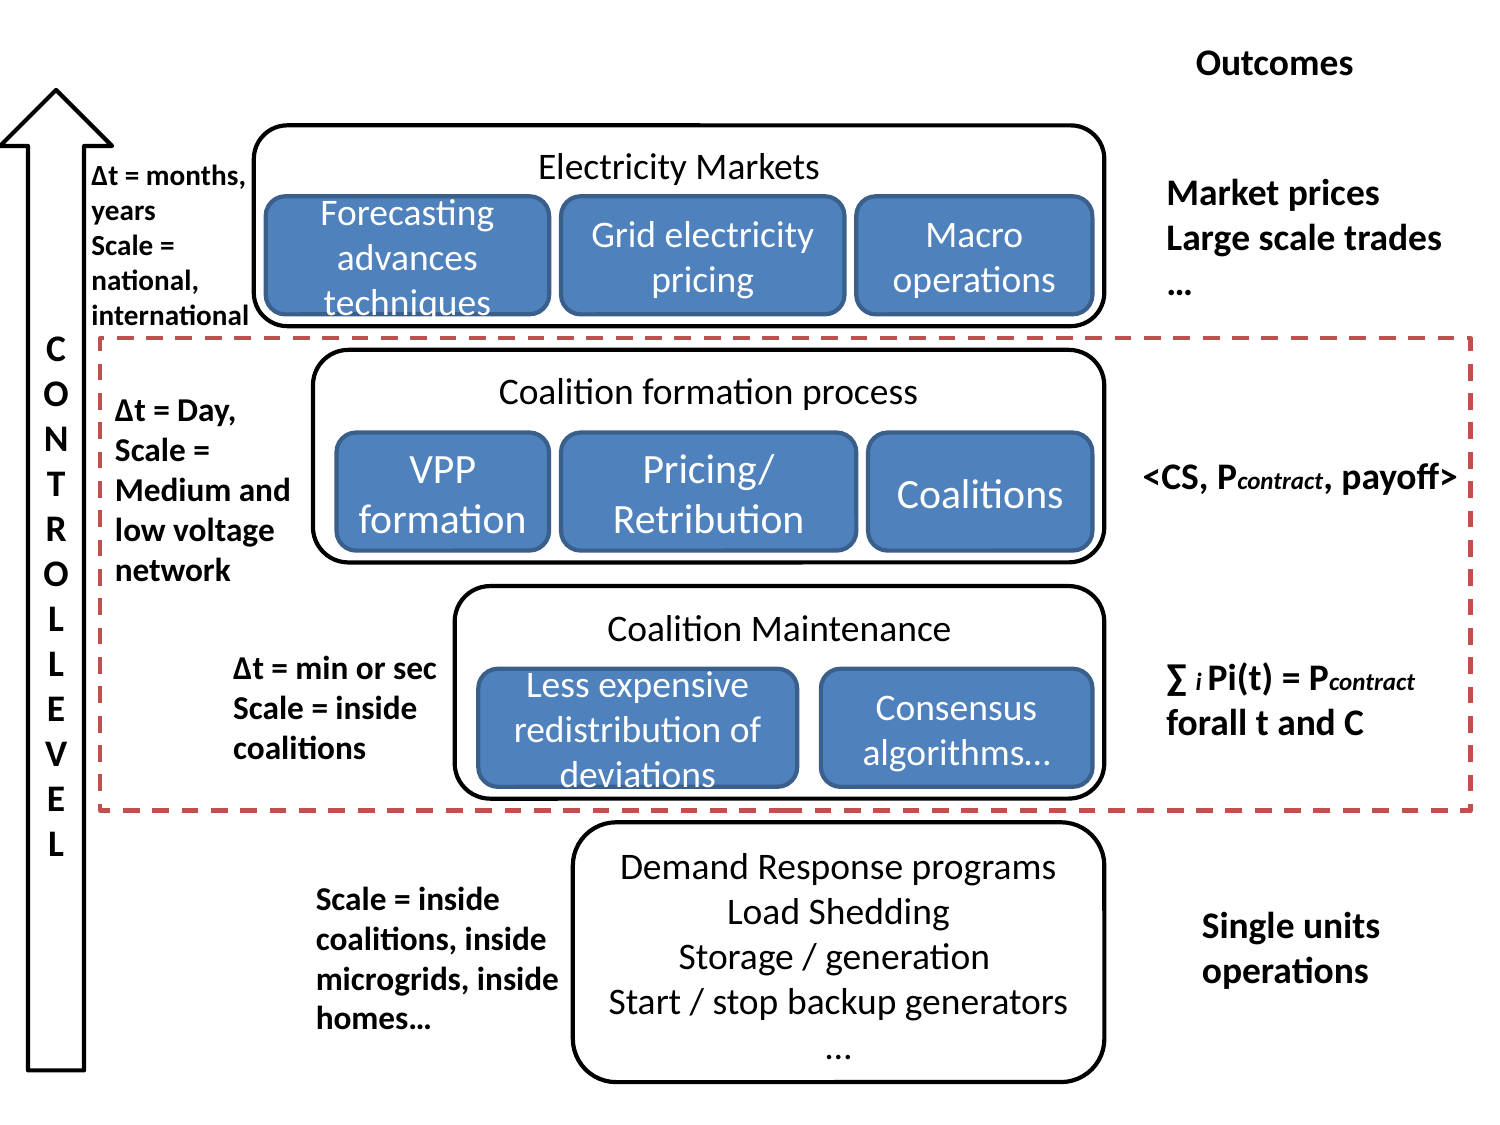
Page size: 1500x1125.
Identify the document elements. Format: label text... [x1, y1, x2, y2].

text_box Demand Response programs Load Shedding Storage / generation Start / stop backup generators … [570, 820, 1107, 1085]
text_box Forecasting advances techniques [278, 194, 552, 317]
text_box [98, 336, 1473, 813]
text_box Δt = months, years Scale = national, international [76, 148, 278, 339]
text_box Scale = inside coalitions, inside microgrids, inside homes… [301, 869, 632, 1044]
text_box Electricity Markets [253, 123, 1107, 329]
text_box Macro operations [854, 194, 1095, 317]
text_box CONTROL LEVEL [0, 87, 115, 1073]
text_box Outcomes [1181, 30, 1500, 91]
text_box <CS, Pcontract, payoff> [1471, 444, 1483, 505]
text_box Grid electricity pricing [558, 194, 847, 317]
text_box Single units operations [1187, 893, 1495, 999]
text_box Market prices Large scale trades … [1151, 160, 1459, 311]
